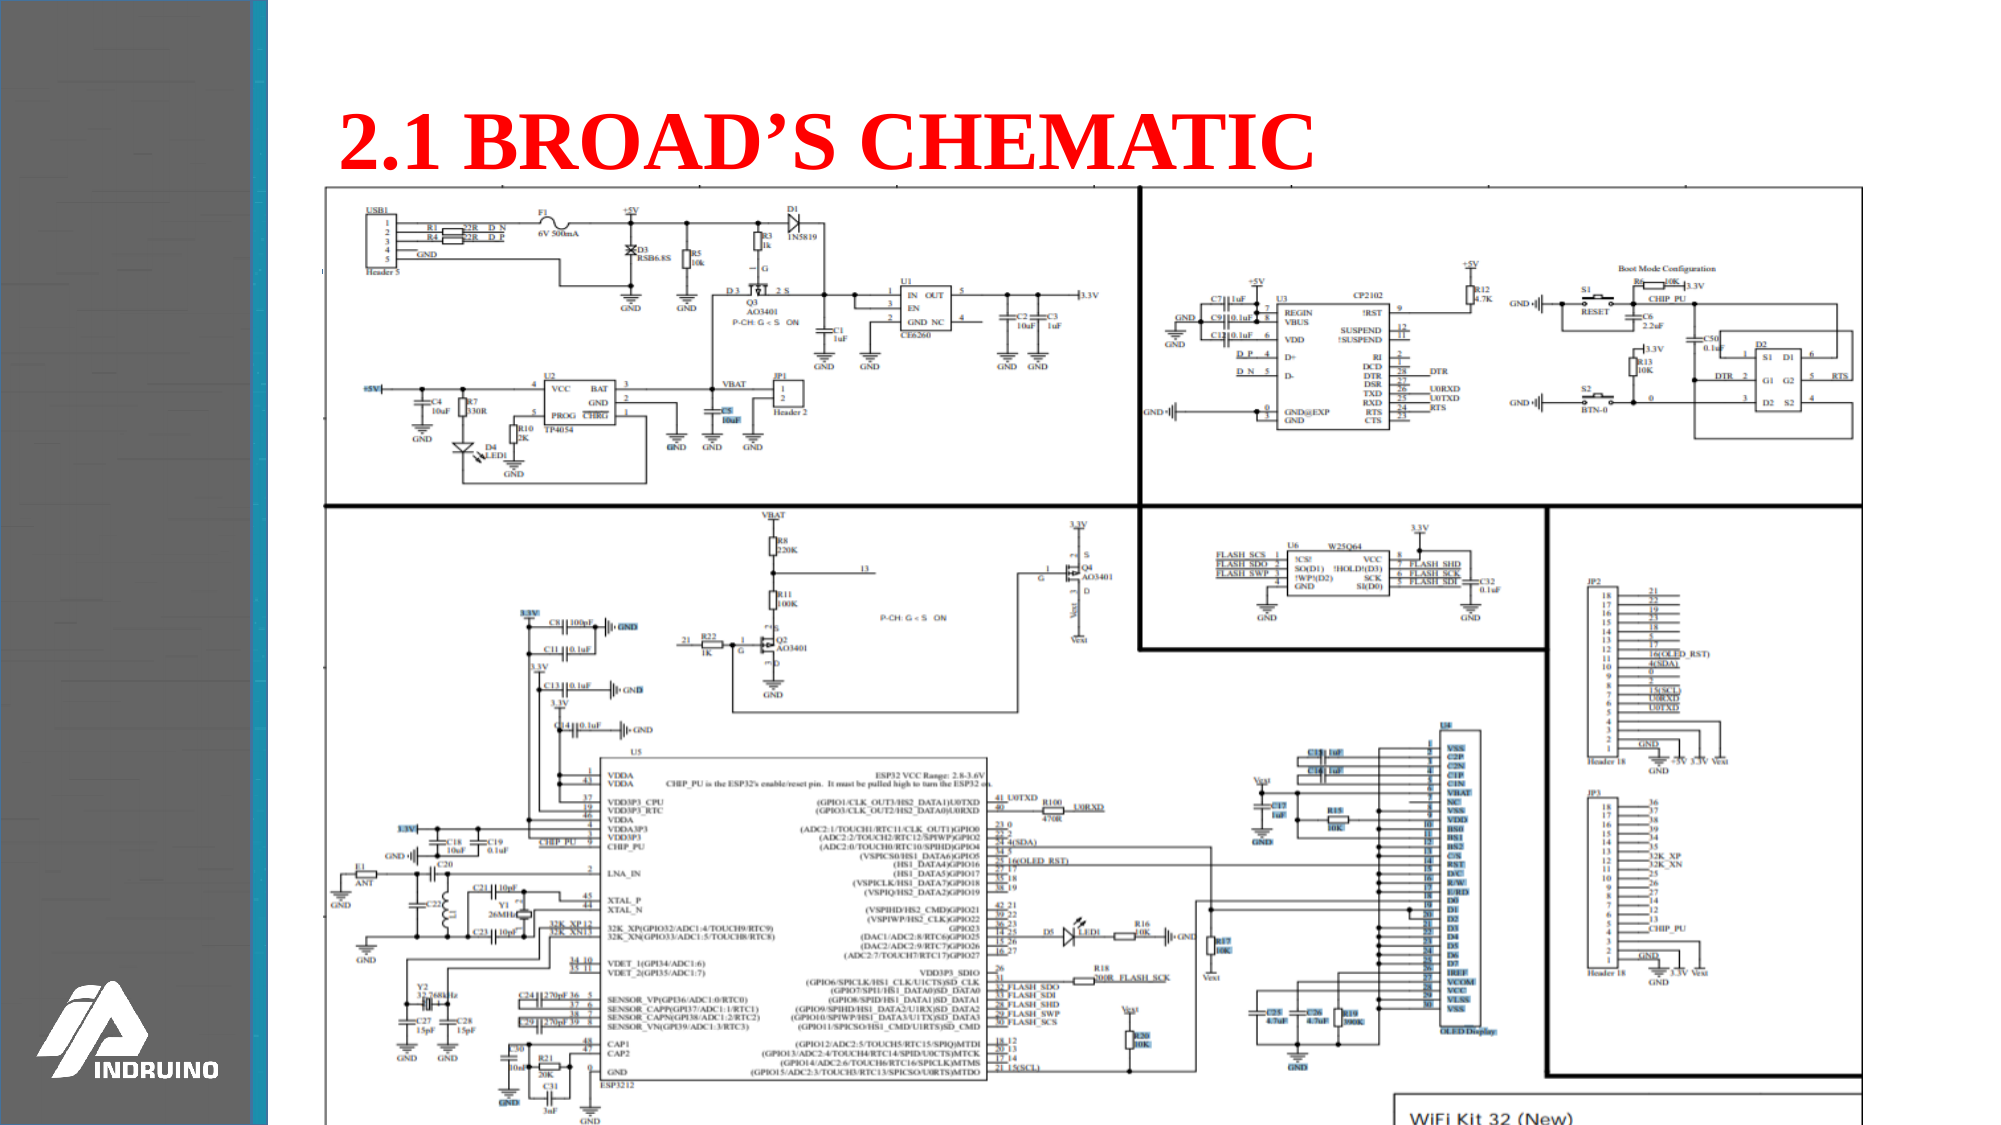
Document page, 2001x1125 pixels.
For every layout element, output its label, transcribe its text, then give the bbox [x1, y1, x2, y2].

picture [323, 185, 1863, 1125]
picture [253, 1, 266, 1124]
picture [1, 1, 250, 1124]
title 2.1 BROAD’S CHEMATIC [323, 98, 1863, 185]
